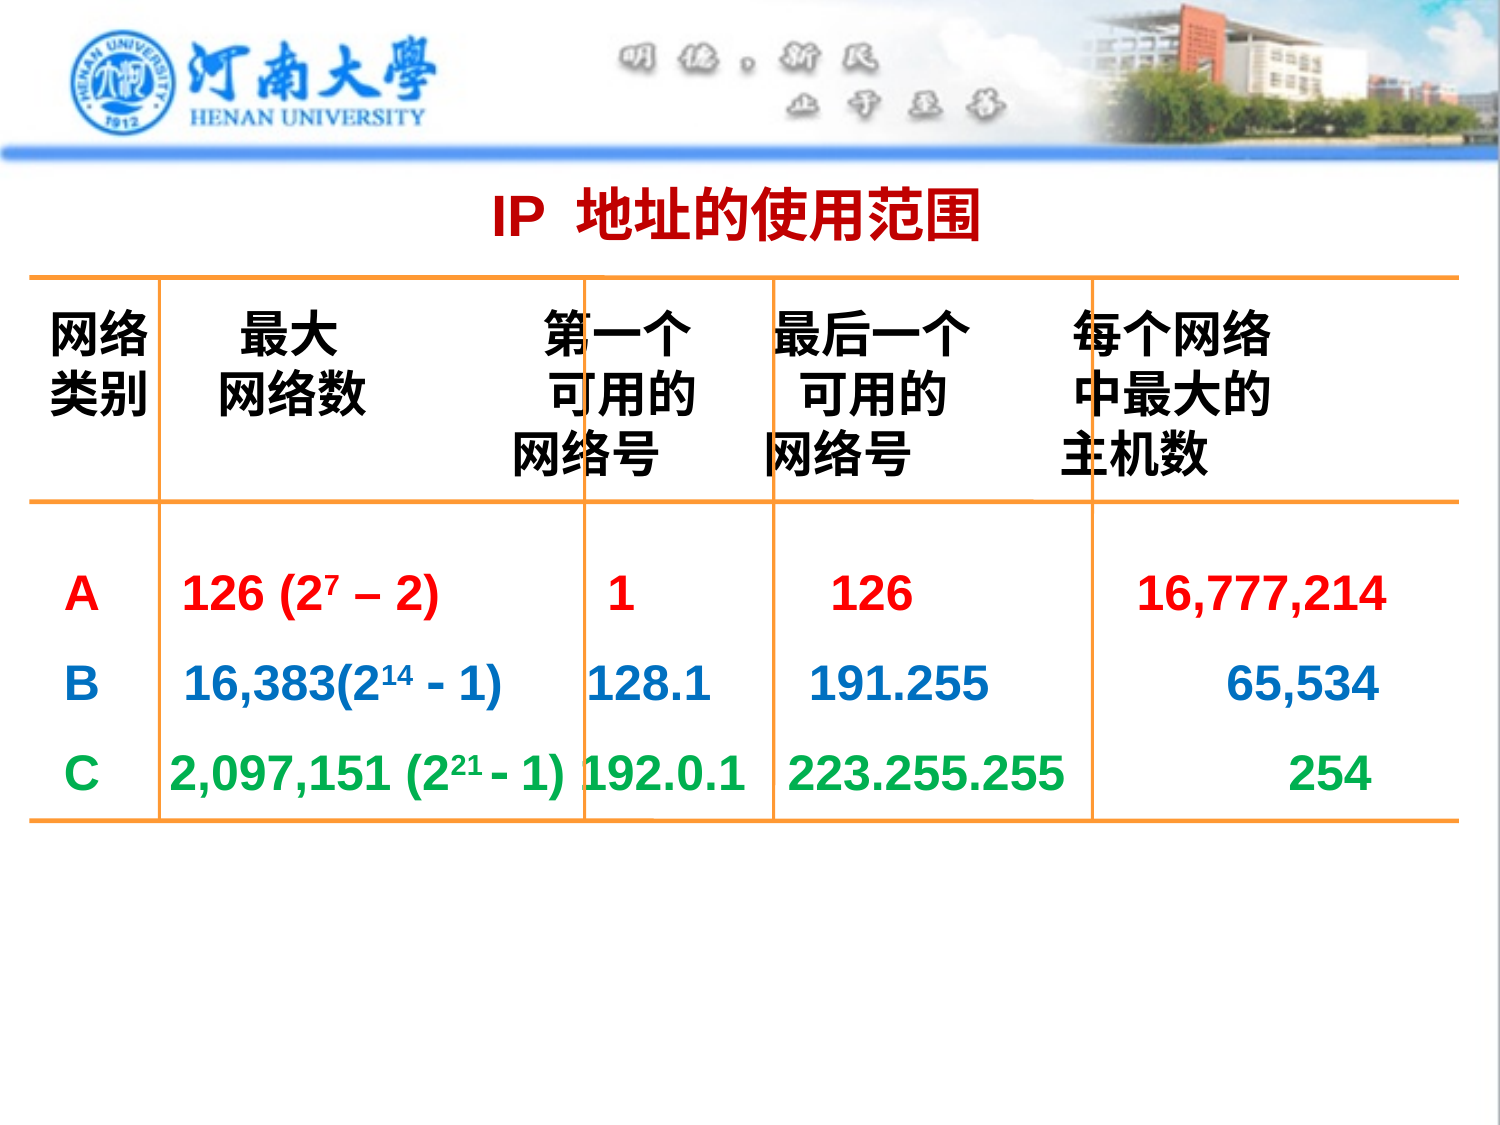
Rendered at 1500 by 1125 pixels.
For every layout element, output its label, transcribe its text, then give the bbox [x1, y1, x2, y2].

text_box 网络 最大 第一个 最后一个 每个网络 类别 网络数 可用的 可用的 中最大的 网络号 网络号 主机数 A 126 (27 – 2) 1 126 16,777,214 B 16,383(214  1) 128.1 191.255 65,534 C 2,097,151 (221  1) 192.0.1 223.255.255 254 [1093, 295, 1441, 501]
text_box 网络 最大 第一个 最后一个 每个网络 类别 网络数 可用的 可用的 中最大的 网络号 网络号 主机数 A 126 (27 – 2) 1 126 16,777,214 B 16,383(214  1) 128.1 191.255 65,534 C 2,097,151 (221  1) 192.0.1 223.255.255 254 [35, 502, 159, 808]
text_box 网络 最大 第一个 最后一个 每个网络 类别 网络数 可用的 可用的 中最大的 网络号 网络号 主机数 A 126 (27 – 2) 1 126 16,777,214 B 16,383(214  1) 128.1 191.255 65,534 C 2,097,151 (221  1) 192.0.1 223.255.255 254 [774, 502, 1092, 808]
text_box 网络 最大 第一个 最后一个 每个网络 类别 网络数 可用的 可用的 中最大的 网络号 网络号 主机数 A 126 (27 – 2) 1 126 16,777,214 B 16,383(214  1) 128.1 191.255 65,534 C 2,097,151 (221  1) 192.0.1 223.255.255 254 [585, 295, 773, 501]
text_box 网络 最大 第一个 最后一个 每个网络 类别 网络数 可用的 可用的 中最大的 网络号 网络号 主机数 A 126 (27 – 2) 1 126 16,777,214 B 16,383(214  1) 128.1 191.255 65,534 C 2,097,151 (221  1) 192.0.1 223.255.255 254 [1093, 502, 1441, 808]
text_box 网络 最大 第一个 最后一个 每个网络 类别 网络数 可用的 可用的 中最大的 网络号 网络号 主机数 A 126 (27 – 2) 1 126 16,777,214 B 16,383(214  1) 128.1 191.255 65,534 C 2,097,151 (221  1) 192.0.1 223.255.255 254 [35, 295, 159, 501]
picture [0, 0, 1500, 1125]
text_box 网络 最大 第一个 最后一个 每个网络 类别 网络数 可用的 可用的 中最大的 网络号 网络号 主机数 A 126 (27 – 2) 1 126 16,777,214 B 16,383(214  1) 128.1 191.255 65,534 C 2,097,151 (221  1) 192.0.1 223.255.255 254 [160, 502, 584, 808]
text_box IP 地址的使用范围 [476, 170, 1012, 256]
text_box 网络 最大 第一个 最后一个 每个网络 类别 网络数 可用的 可用的 中最大的 网络号 网络号 主机数 A 126 (27 – 2) 1 126 16,777,214 B 16,383(214  1) 128.1 191.255 65,534 C 2,097,151 (221  1) 192.0.1 223.255.255 254 [160, 295, 584, 501]
text_box 网络 最大 第一个 最后一个 每个网络 类别 网络数 可用的 可用的 中最大的 网络号 网络号 主机数 A 126 (27 – 2) 1 126 16,777,214 B 16,383(214  1) 128.1 191.255 65,534 C 2,097,151 (221  1) 192.0.1 223.255.255 254 [585, 502, 773, 808]
text_box 网络 最大 第一个 最后一个 每个网络 类别 网络数 可用的 可用的 中最大的 网络号 网络号 主机数 A 126 (27 – 2) 1 126 16,777,214 B 16,383(214  1) 128.1 191.255 65,534 C 2,097,151 (221  1) 192.0.1 223.255.255 254 [774, 295, 1092, 501]
